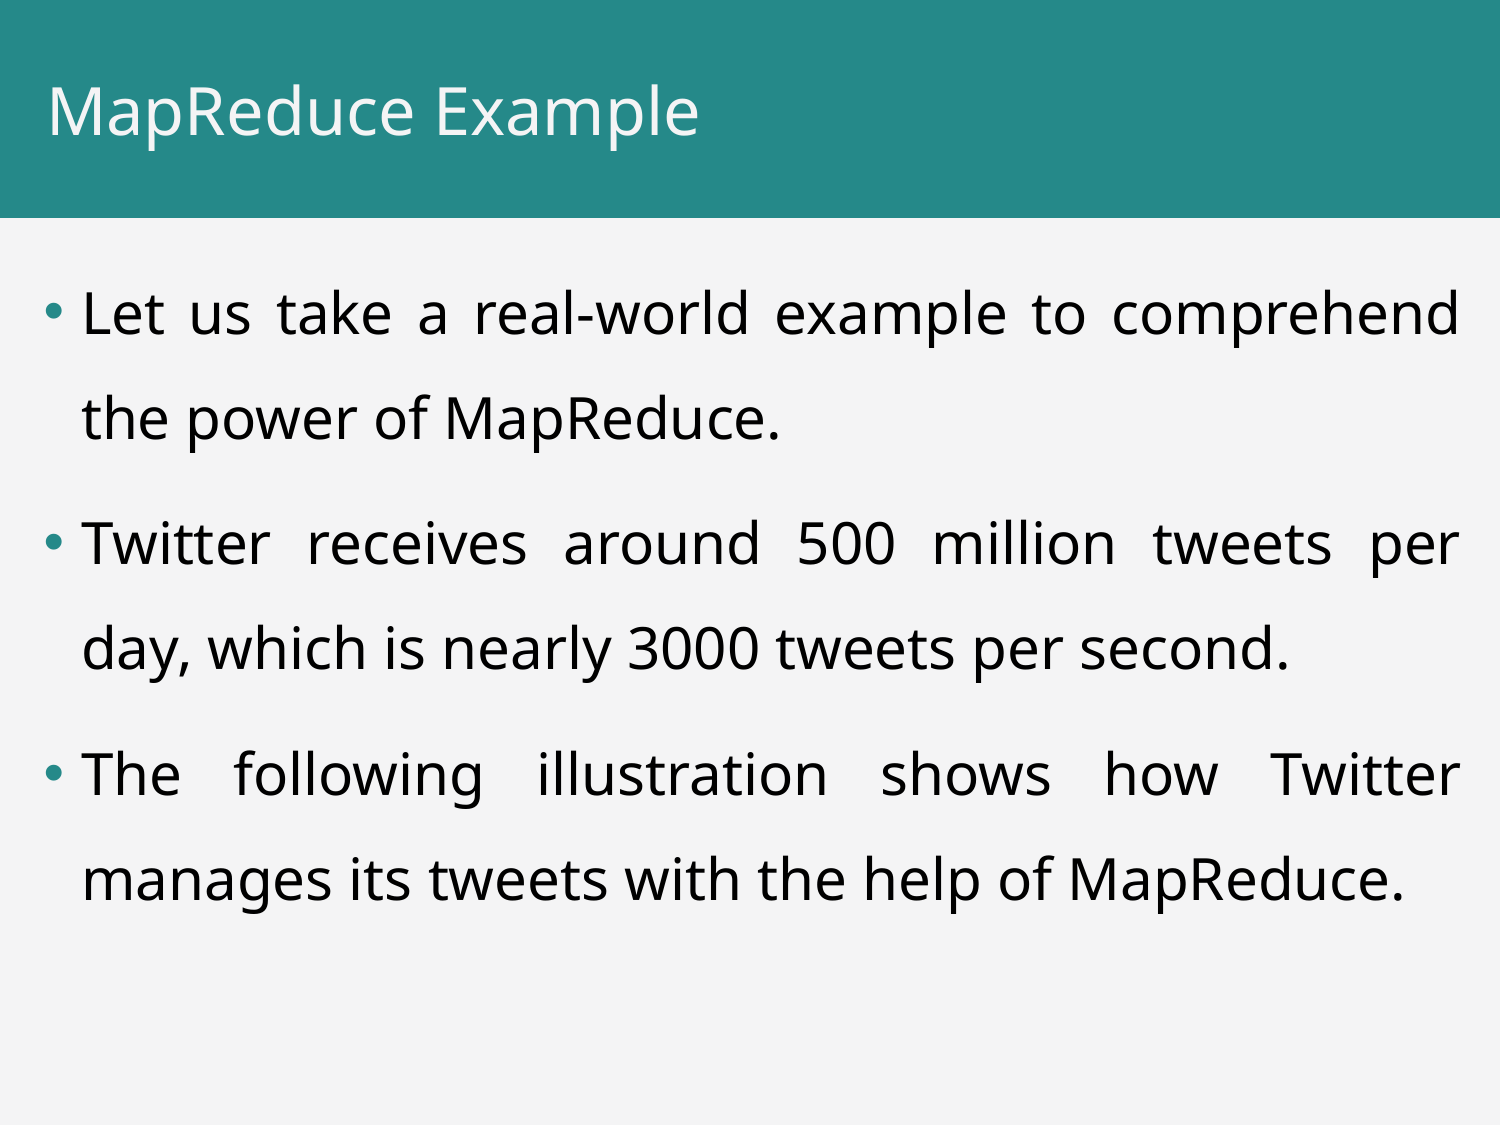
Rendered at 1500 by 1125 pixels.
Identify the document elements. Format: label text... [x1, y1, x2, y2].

list Let us take a real-world example to comprehend the power of MapReduce. Twitter receives around 500 million tweets per day, which is nearly 3000 tweets per second. The following illustration shows how Twitter manages its tweets with the help of MapReduce. [28, 233, 1477, 1089]
title MapReduce Example [30, 0, 1450, 218]
